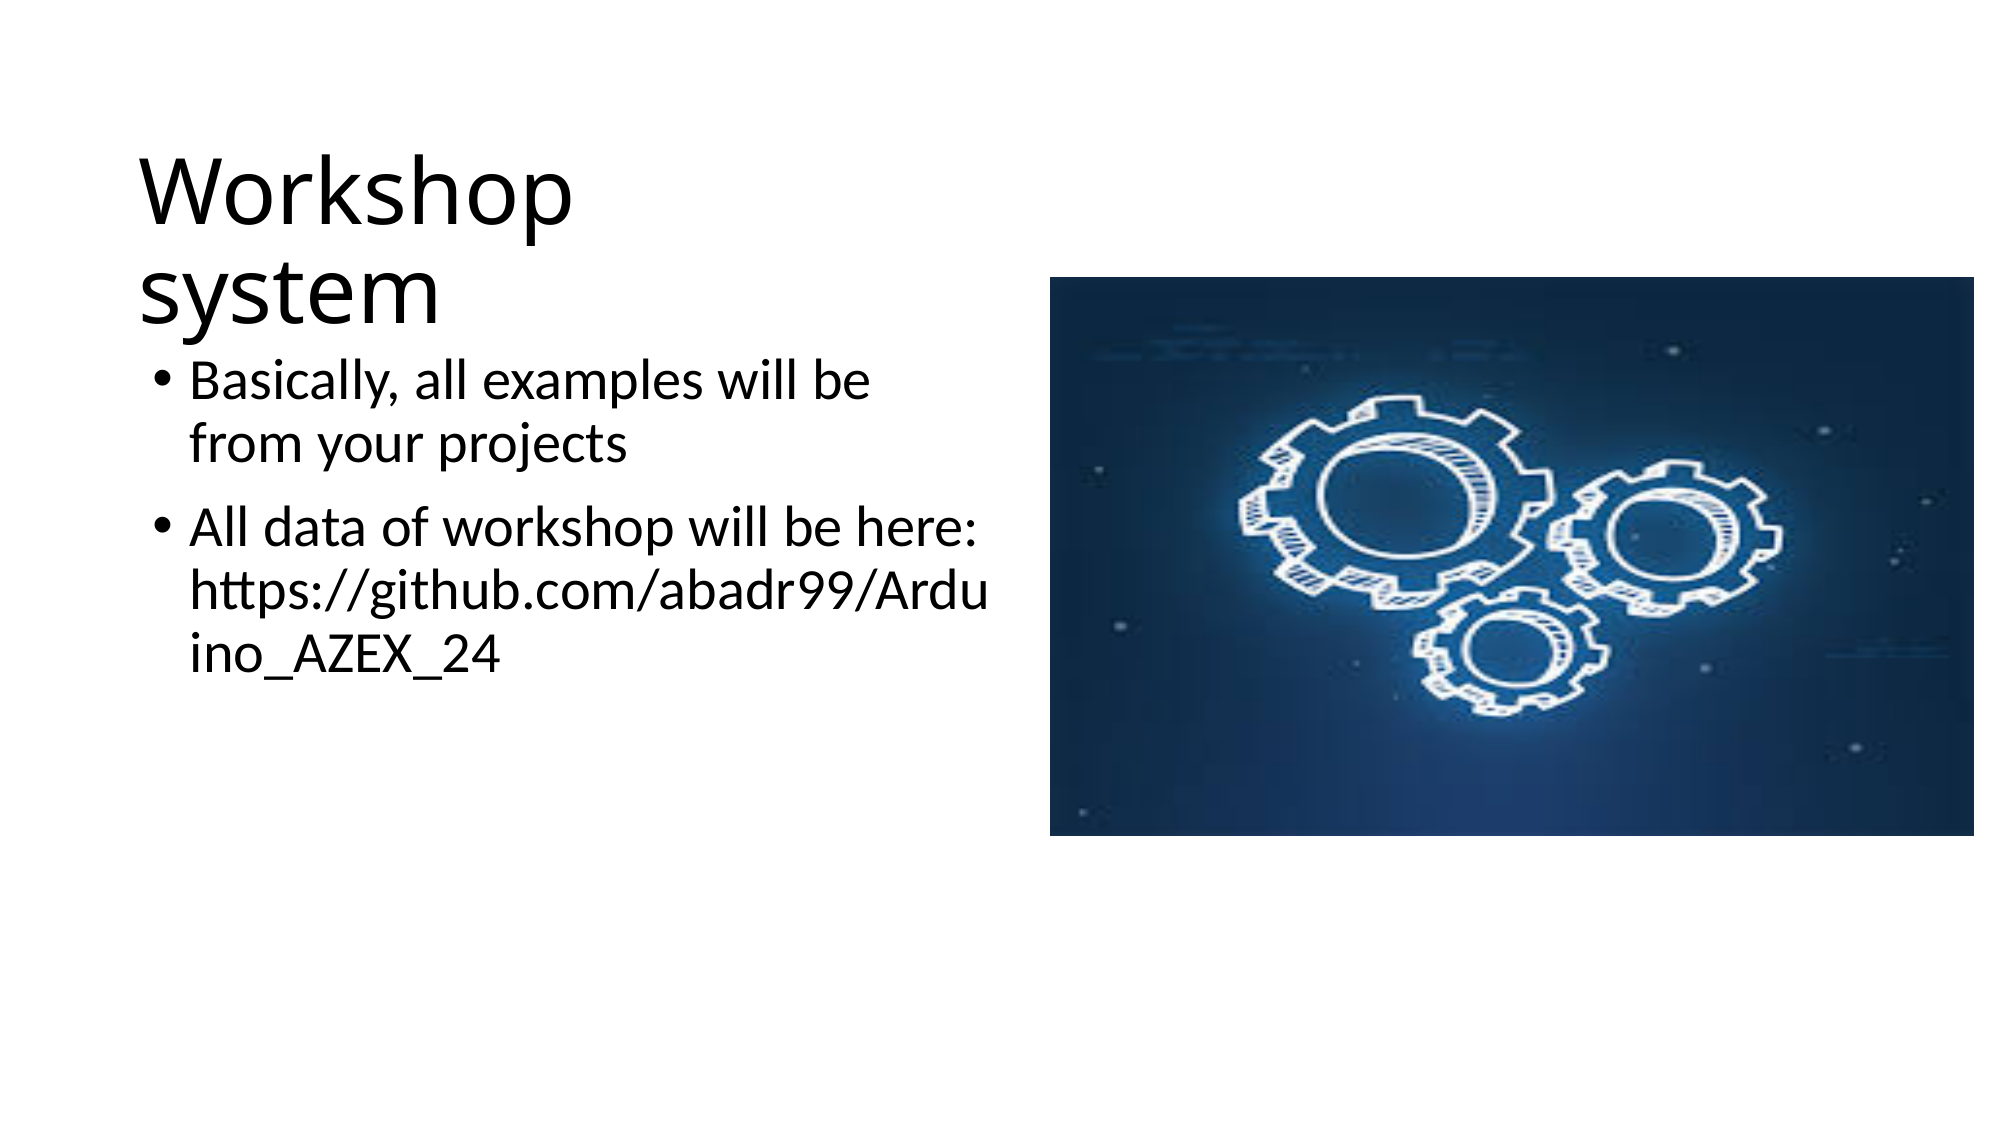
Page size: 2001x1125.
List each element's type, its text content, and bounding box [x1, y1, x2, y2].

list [1049, 277, 1974, 836]
title Workshop system [123, 135, 843, 353]
text_box Basically, all examples will be from your projects All data of workshop will be here: https://github.com/abadr99/Arduino_AZEX_24 [137, 342, 1013, 836]
